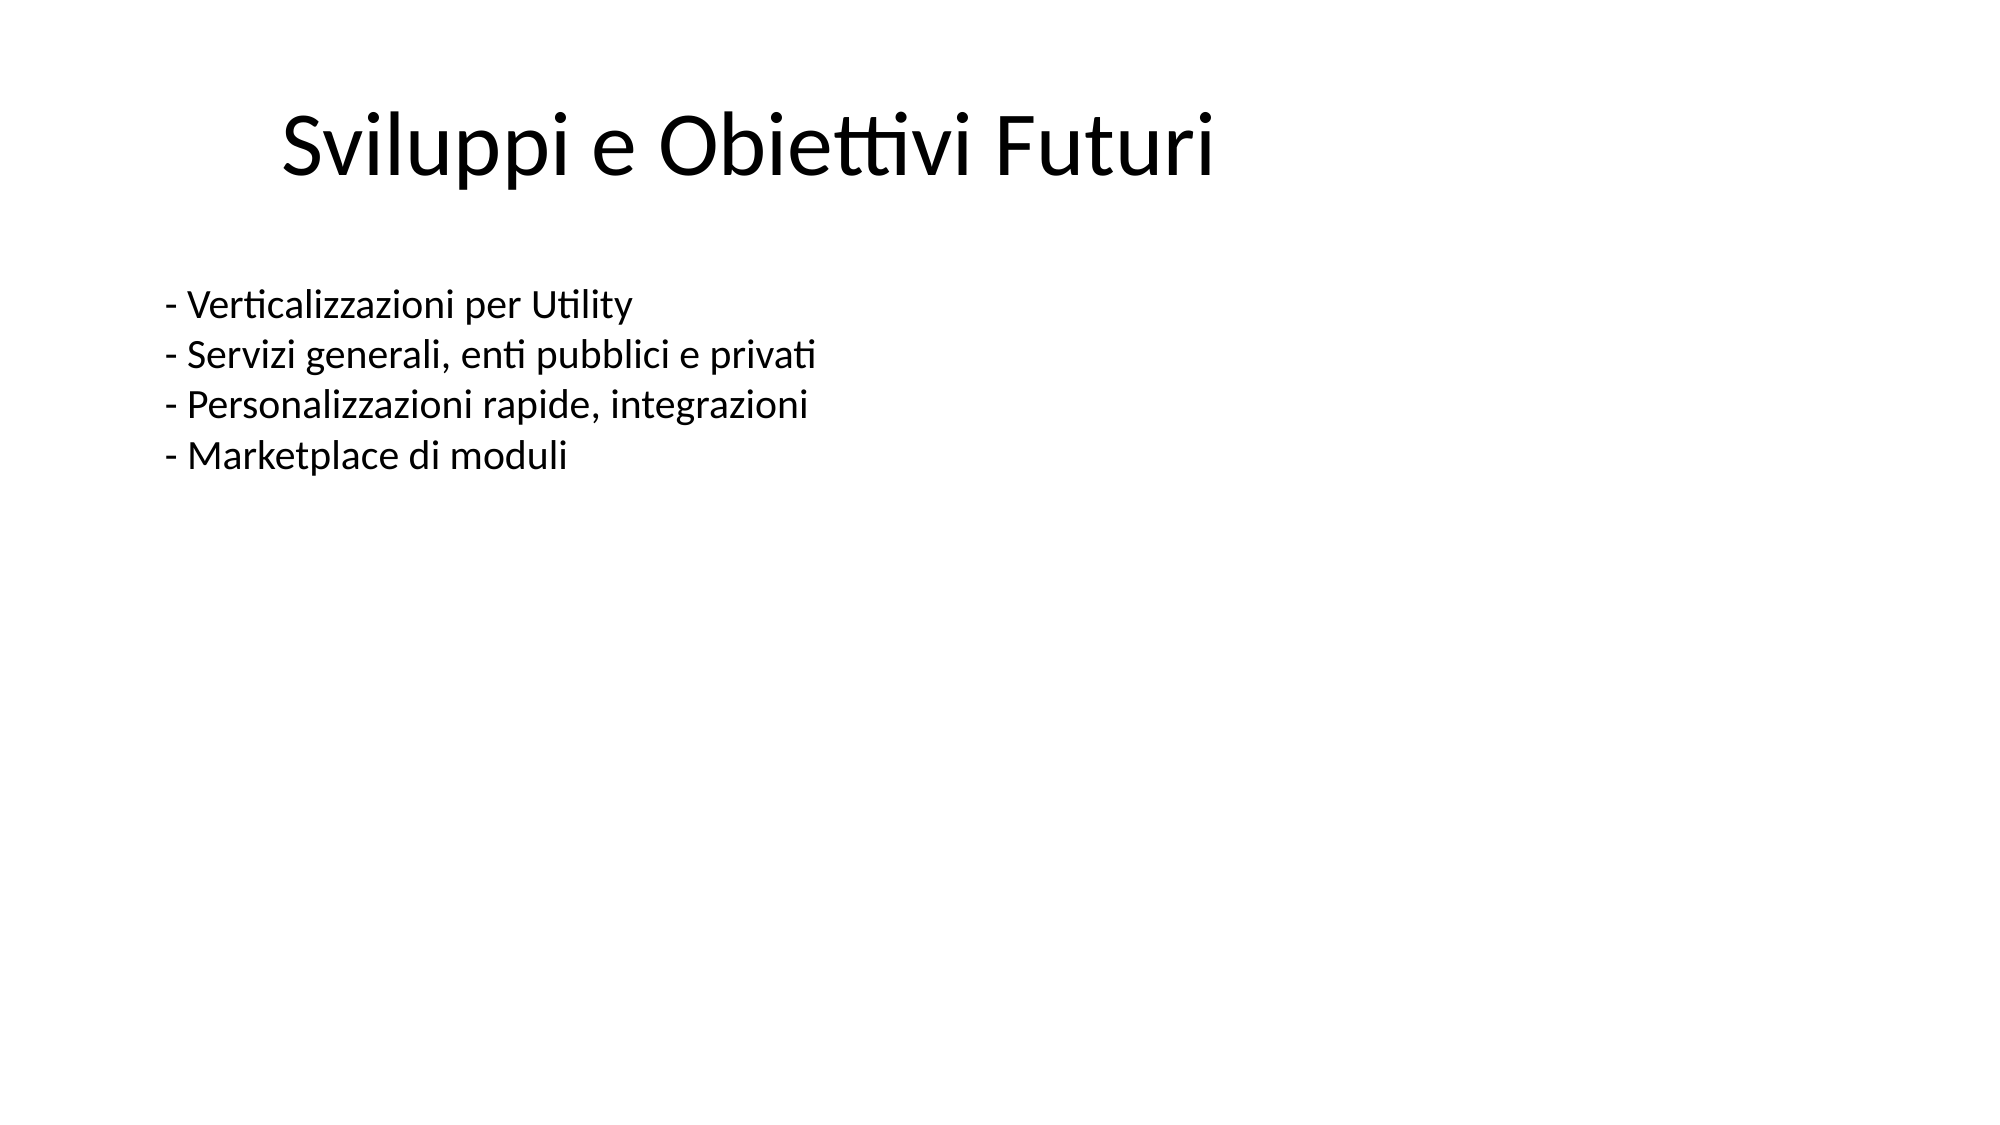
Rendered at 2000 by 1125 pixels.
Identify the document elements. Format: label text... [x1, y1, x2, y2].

title Sviluppi e Obiettivi Futuri [75, 45, 1425, 233]
text_box - Verticalizzazioni per Utility - Servizi generali, enti pubblici e privati - Personalizzazioni rapide, integrazioni - Marketplace di moduli [149, 224, 1875, 485]
